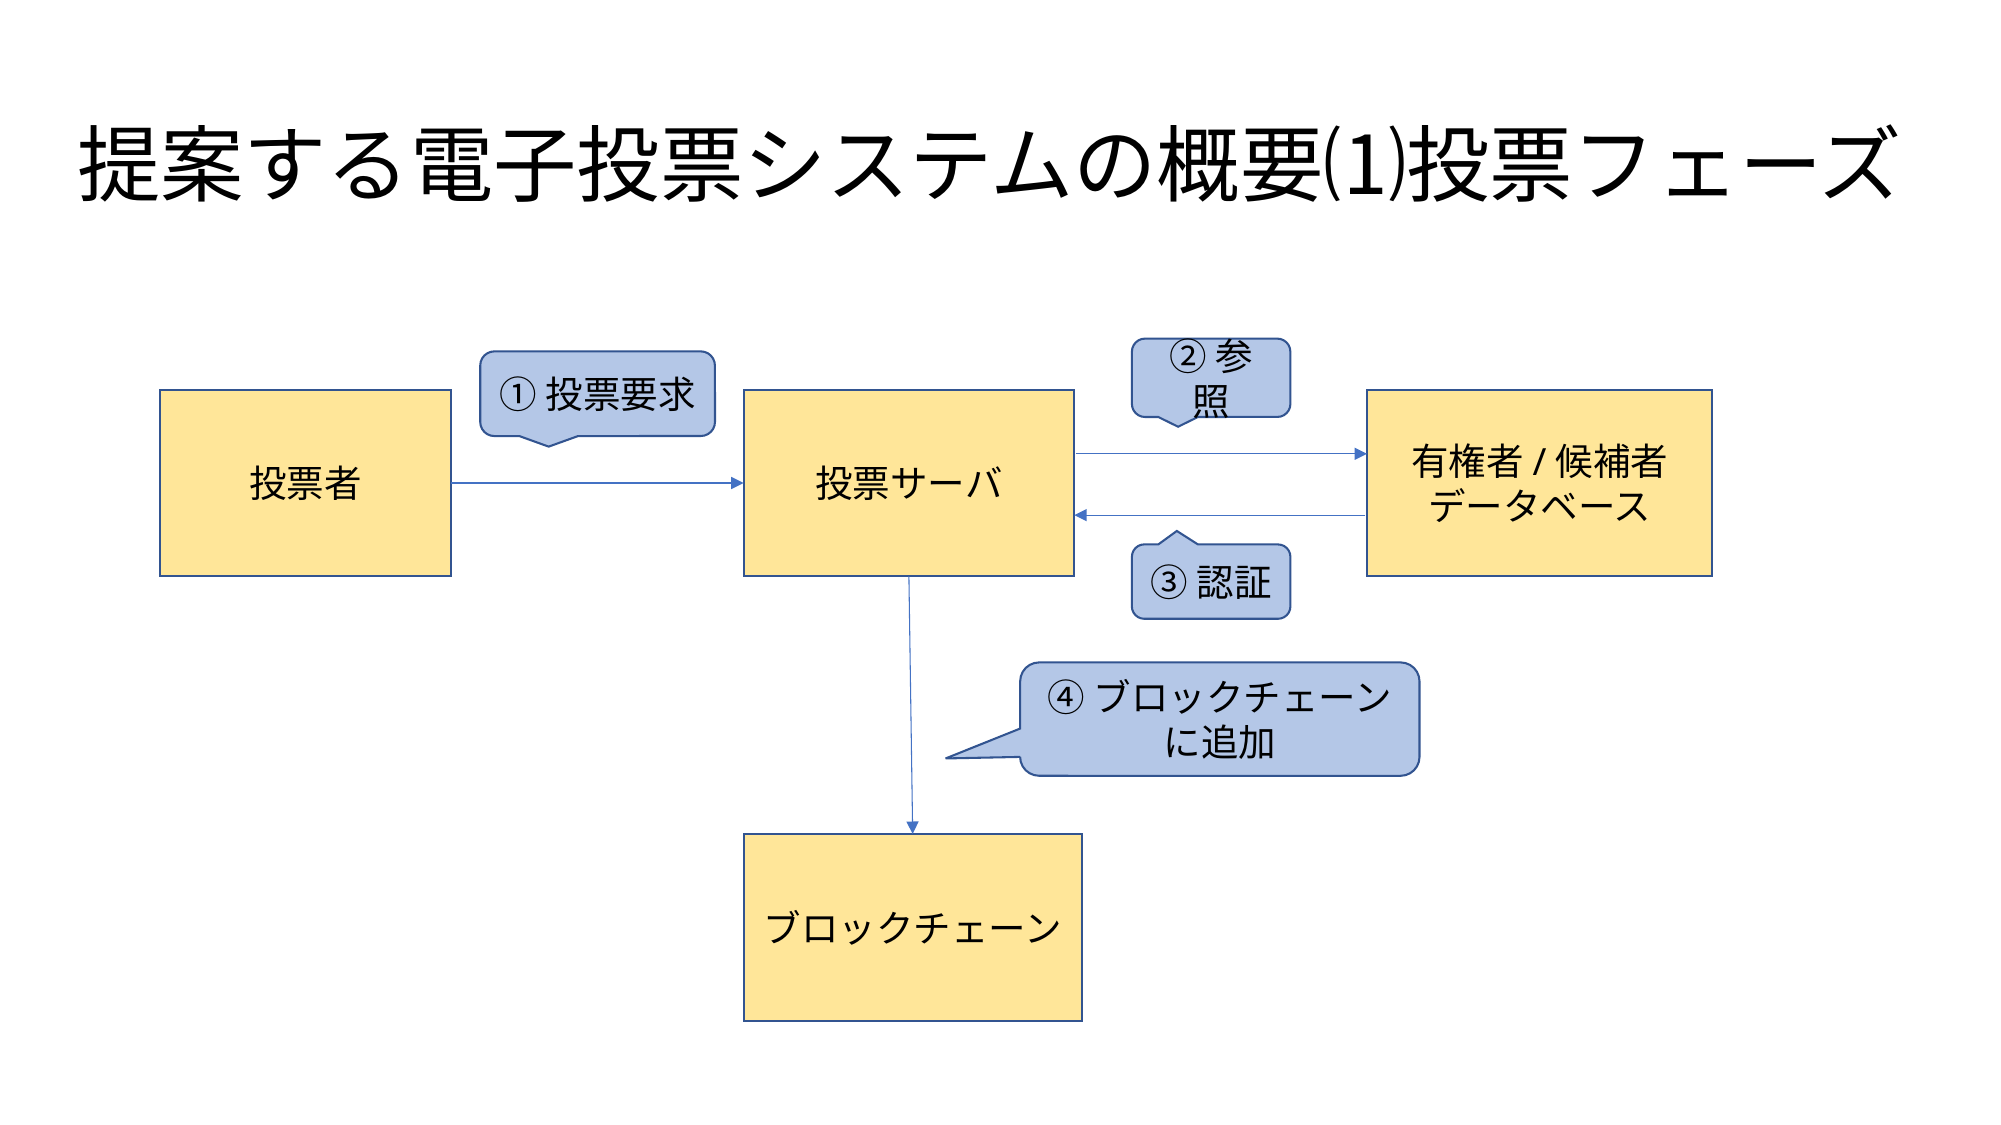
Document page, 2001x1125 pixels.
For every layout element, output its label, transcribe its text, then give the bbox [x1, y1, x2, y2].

text_box ④ブロックチェーンに追加 [945, 661, 1421, 777]
text_box 有権者/候補者データベース [1366, 389, 1713, 577]
title 提案する電子投票システムの概要⑴投票フェーズ [62, 59, 1938, 278]
text_box 投票サーバ [743, 389, 1075, 577]
text_box ②参照 [1130, 337, 1292, 428]
text_box ③認証 [1130, 529, 1292, 620]
text_box ①投票要求 [479, 350, 717, 448]
text_box 投票者 [159, 389, 452, 577]
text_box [908, 576, 913, 834]
text_box ブロックチェーン [743, 833, 1083, 1022]
